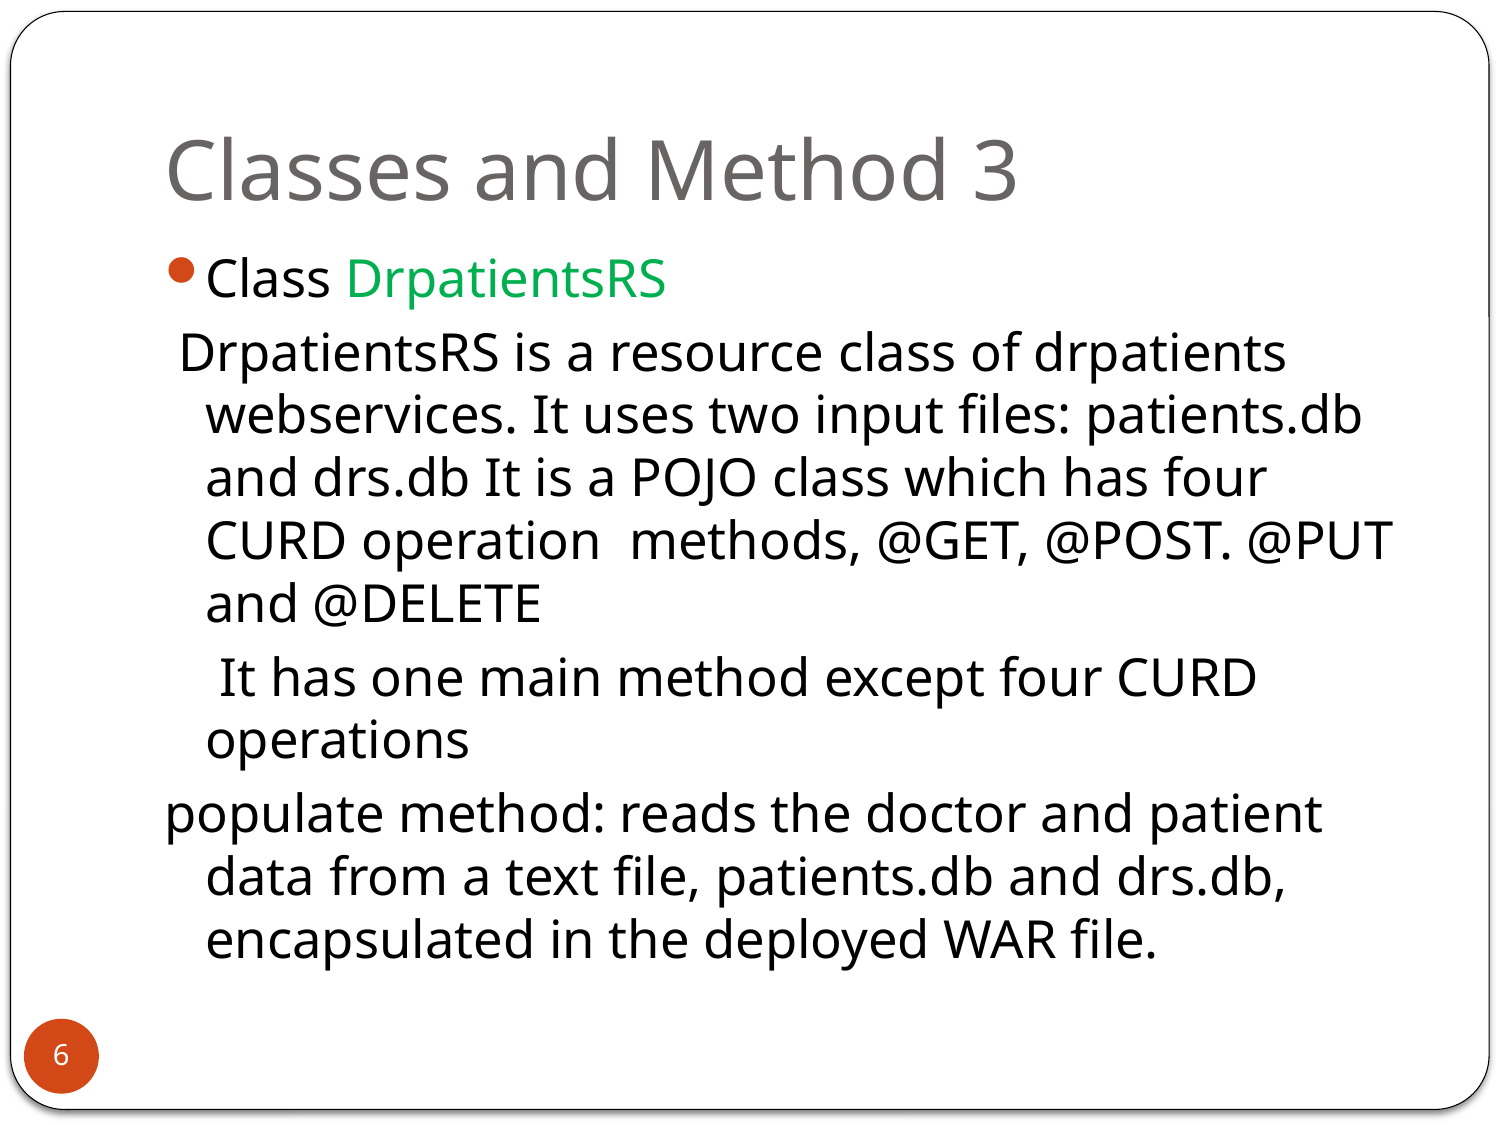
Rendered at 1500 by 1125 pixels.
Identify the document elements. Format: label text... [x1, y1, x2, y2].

title Classes and Method 3 [150, 45, 1425, 233]
list Class DrpatientsRS DrpatientsRS is a resource class of drpatients webservices. It uses two input files: patients.db and drs.db It is a POJO class which has four CURD operation methods, @GET, @POST. @PUT and @DELETE It has one main method except four CURD operations populate method: reads the doctor and patient data from a text file, patients.db and drs.db, encapsulated in the deployed WAR file. [150, 237, 1425, 988]
slide_number 6 [23, 1018, 99, 1094]
